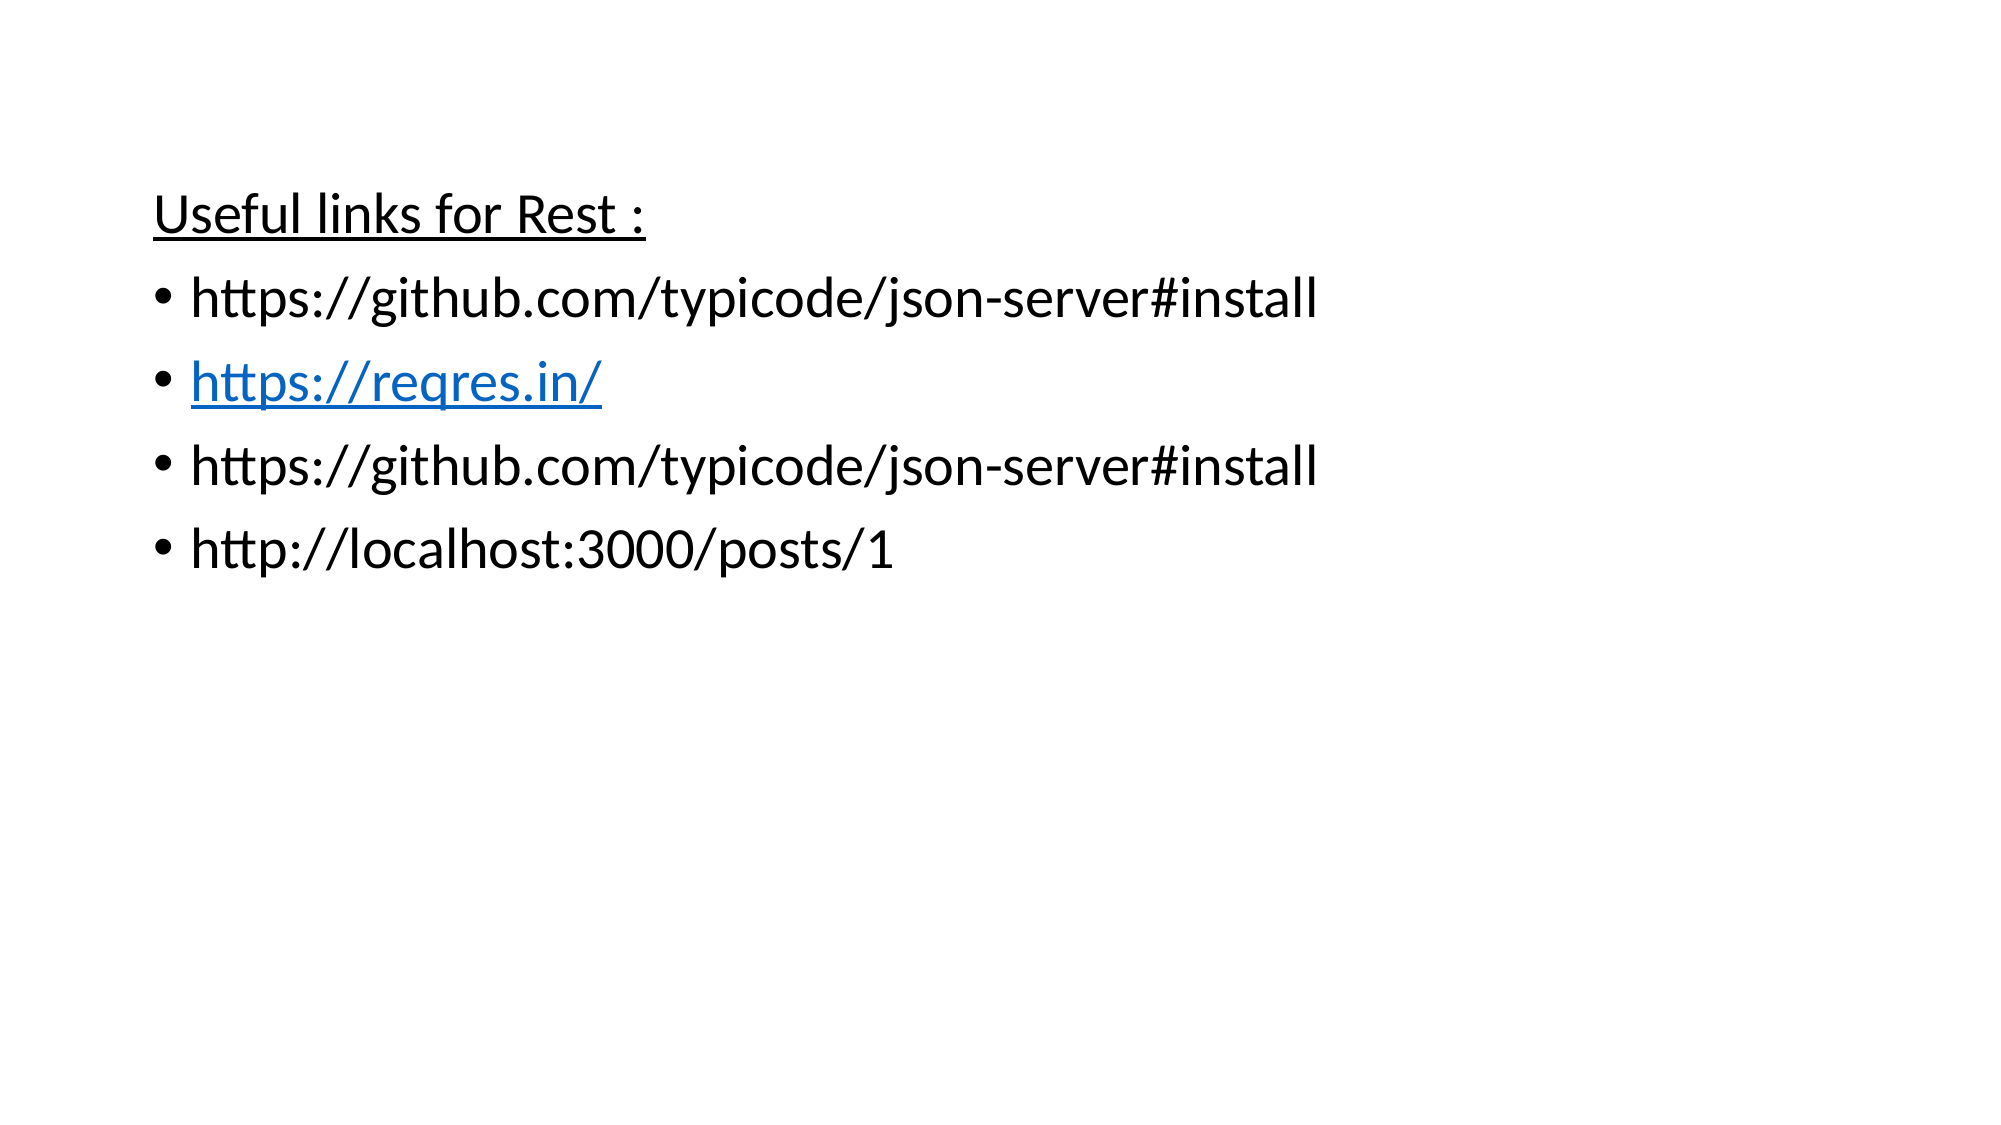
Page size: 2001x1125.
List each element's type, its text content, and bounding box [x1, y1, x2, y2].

list Useful links for Rest : https://github.com/typicode/json-server#install https://reqres.in/ https://github.com/typicode/json-server#install http://localhost:3000/posts/1 [138, 175, 1863, 1014]
